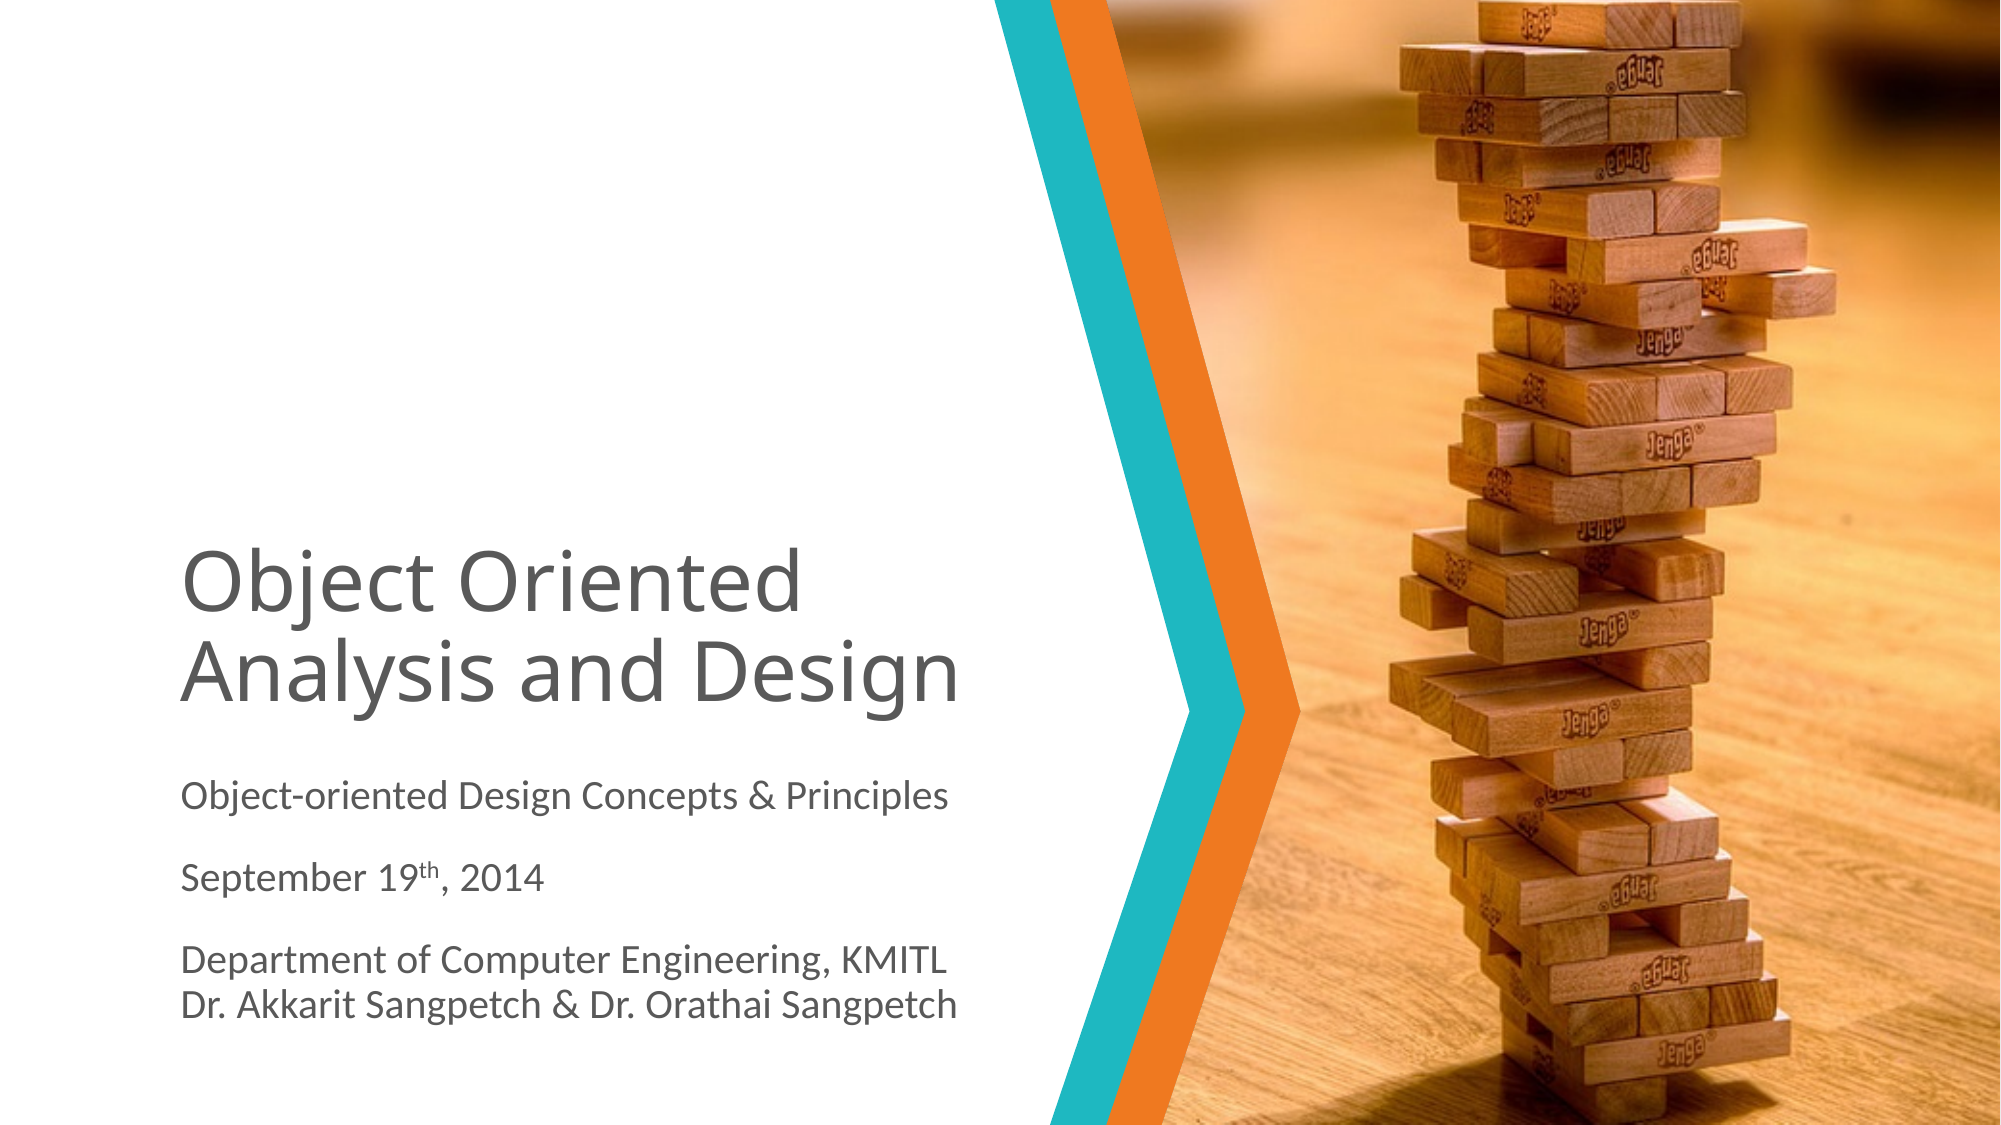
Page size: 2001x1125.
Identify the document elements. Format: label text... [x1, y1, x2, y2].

picture [1106, 0, 2000, 1125]
title Object Oriented Analysis and Design [165, 307, 1006, 728]
subtitle Object-oriented Design Concepts & Principles September 19th, 2014 Department of Computer Engineering, KMITL Dr. Akkarit Sangpetch & Dr. Orathai Sangpetch [165, 750, 1106, 1094]
